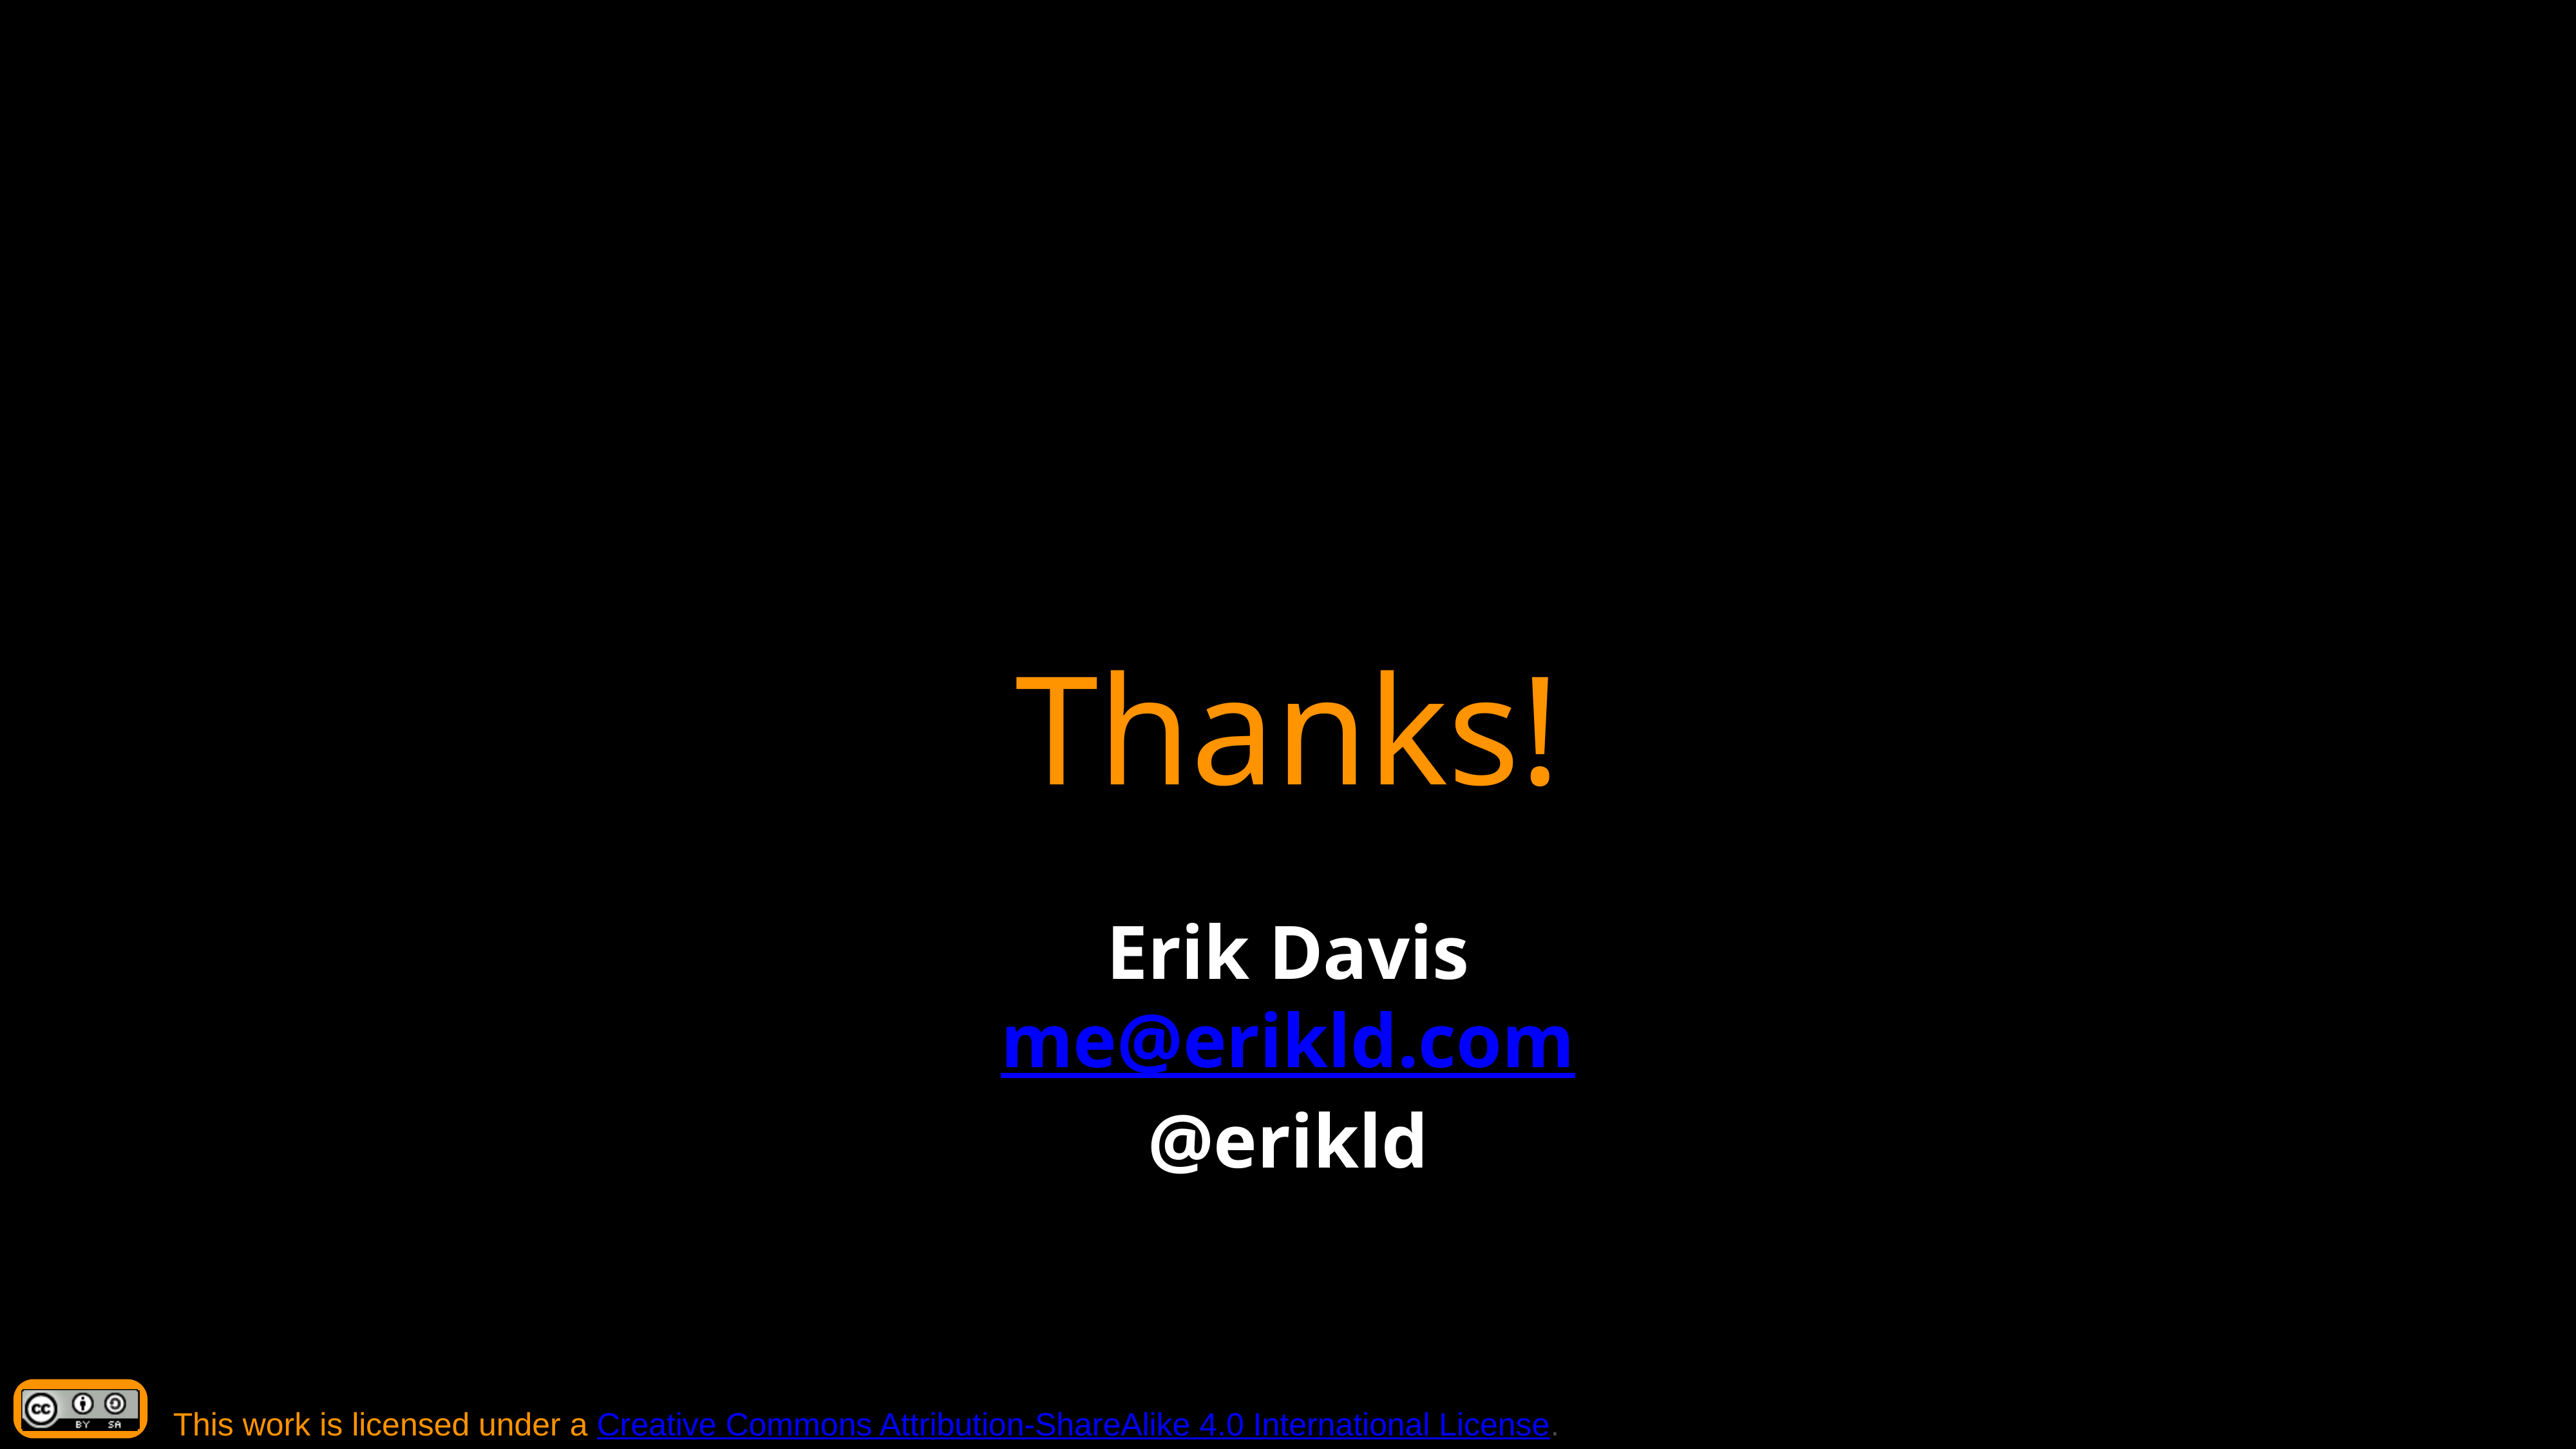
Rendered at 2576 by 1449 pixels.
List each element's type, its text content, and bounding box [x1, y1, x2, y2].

title Thanks! [187, 478, 2389, 971]
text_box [13, 1379, 148, 1439]
text_box This work is licensed under a Creative Commons Attribution-ShareAlike 4.0 International License. [167, 1370, 1565, 1448]
text_box Erik Davis me@erikld.com @erikld [996, 900, 1580, 1188]
